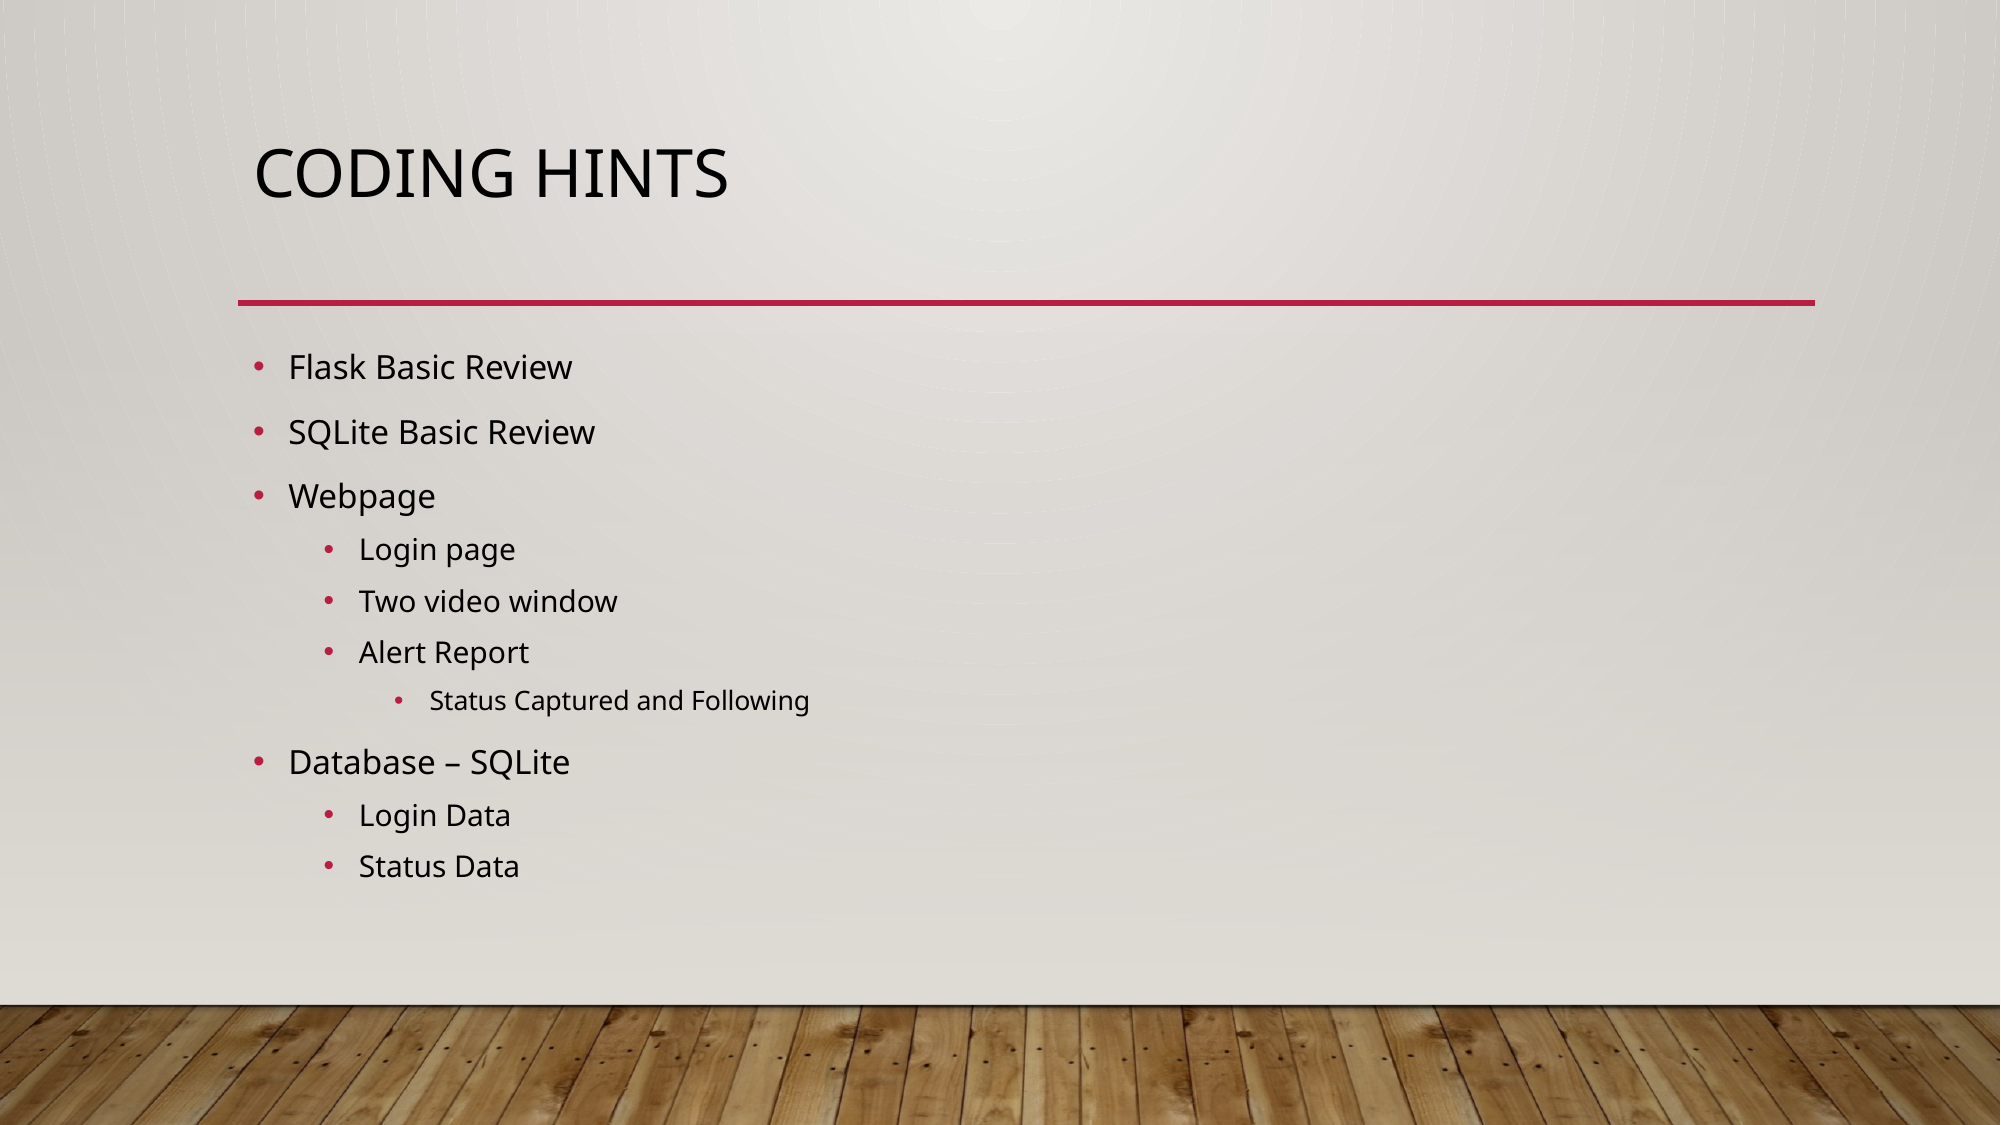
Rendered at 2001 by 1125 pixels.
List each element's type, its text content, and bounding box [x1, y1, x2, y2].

picture [0, 1005, 2000, 1125]
list Flask Basic Review SQLite Basic Review Webpage Login page Two video window Alert Report Status Captured and Following Database – SQLite Login Data Status Data [238, 330, 1814, 897]
title Coding Hints [238, 131, 1814, 305]
